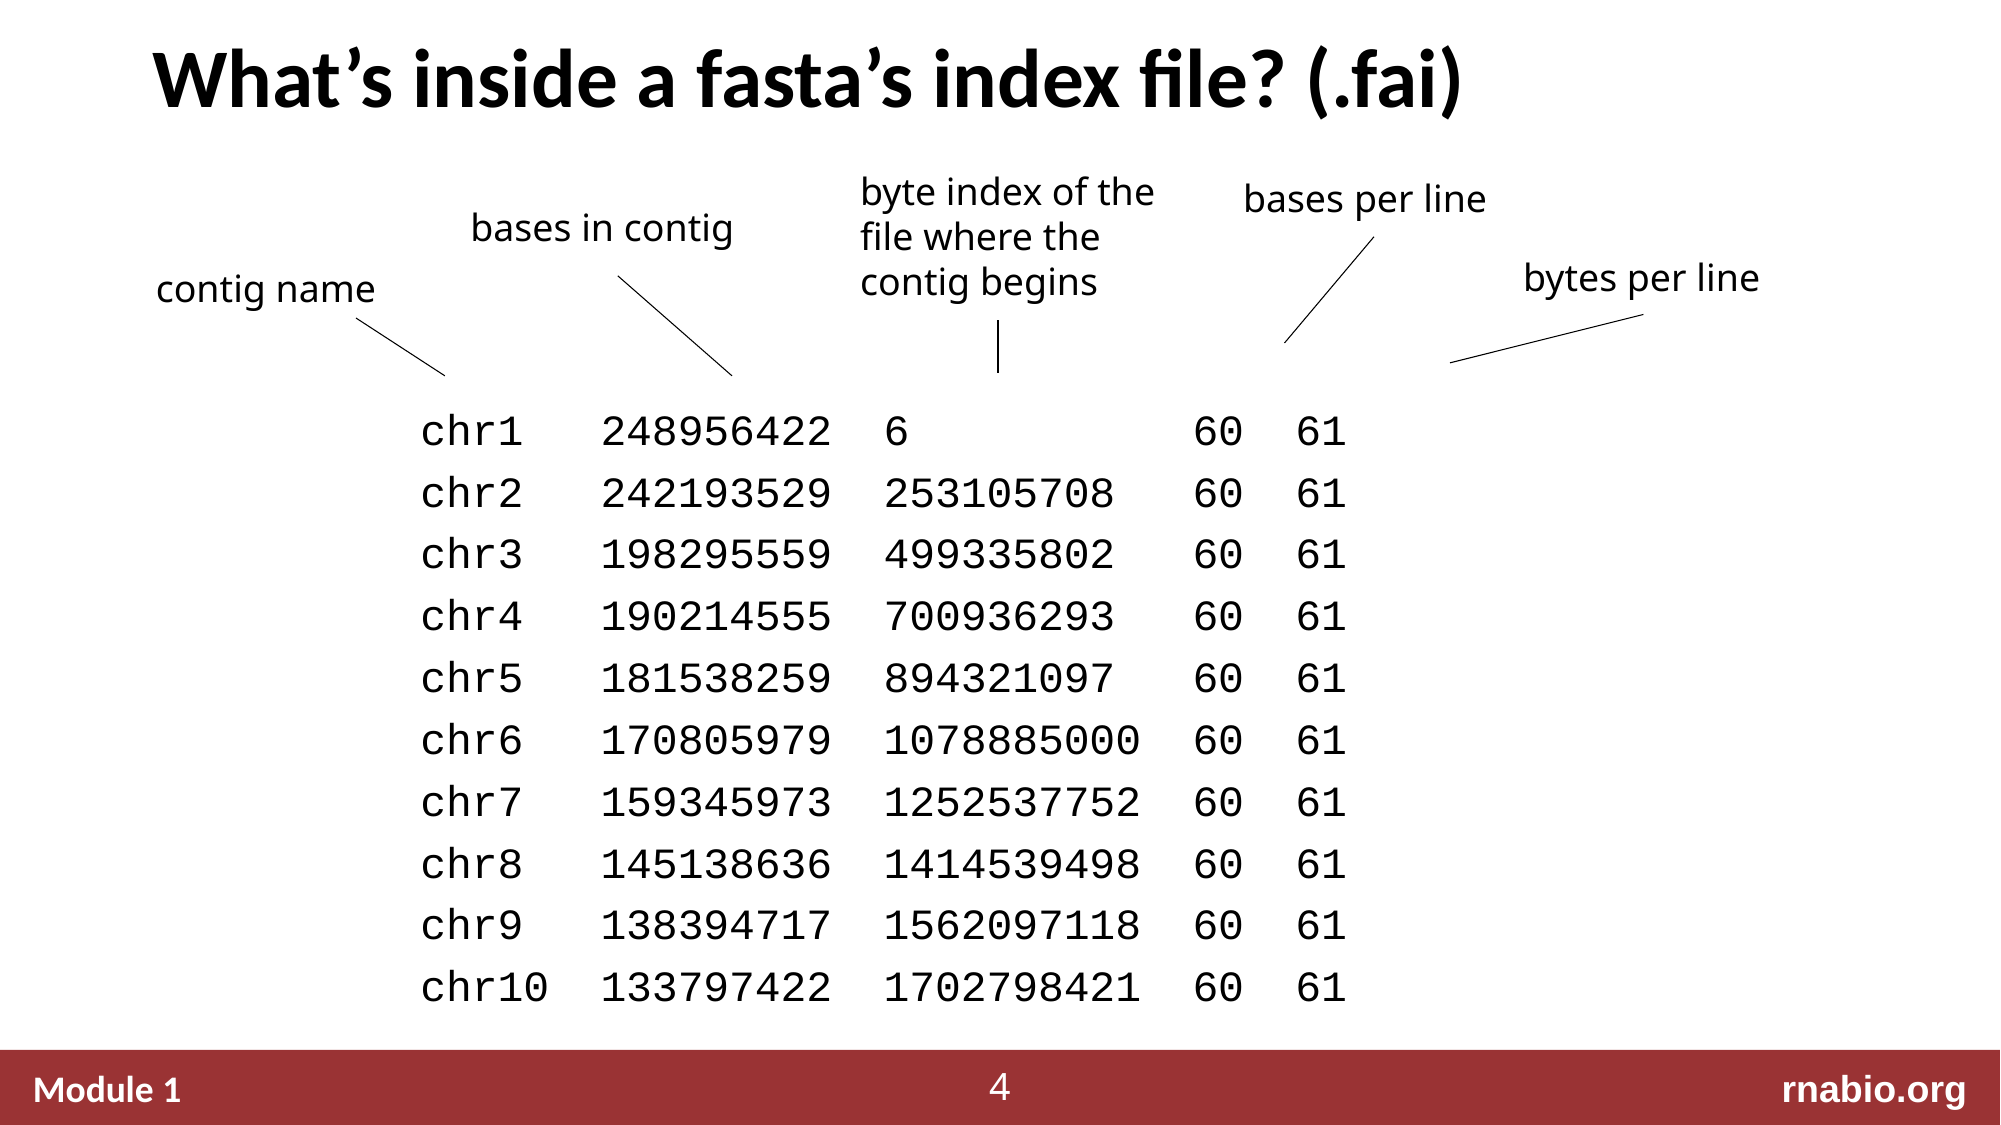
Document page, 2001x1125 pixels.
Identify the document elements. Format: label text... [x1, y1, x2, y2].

list chr1 248956422 6 60 61 chr2 242193529 253105708 60 61 chr3 198295559 499335802 60 61 chr4 190214555 700936293 60 61 chr5 181538259 894321097 60 61 chr6 170805979 1078885000 60 61 chr7 159345973 1252537752 60 61 chr8 145138636 1414539498 60 61 chr9 138394717 1562097118 60 61 chr10 133797422 1702798421 60 61 [405, 400, 1476, 1034]
text_box bases per line [1228, 167, 1583, 228]
text_box bytes per line [1508, 246, 1863, 306]
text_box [1449, 314, 1644, 363]
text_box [355, 317, 445, 376]
text_box byte index of the file where the contig begins [845, 160, 1200, 311]
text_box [617, 275, 732, 376]
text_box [1284, 236, 1374, 344]
text_box bases in contig [455, 196, 750, 257]
text_box contig name [141, 257, 392, 318]
title What’s inside a fasta’s index file? (.fai) [137, 16, 1863, 145]
